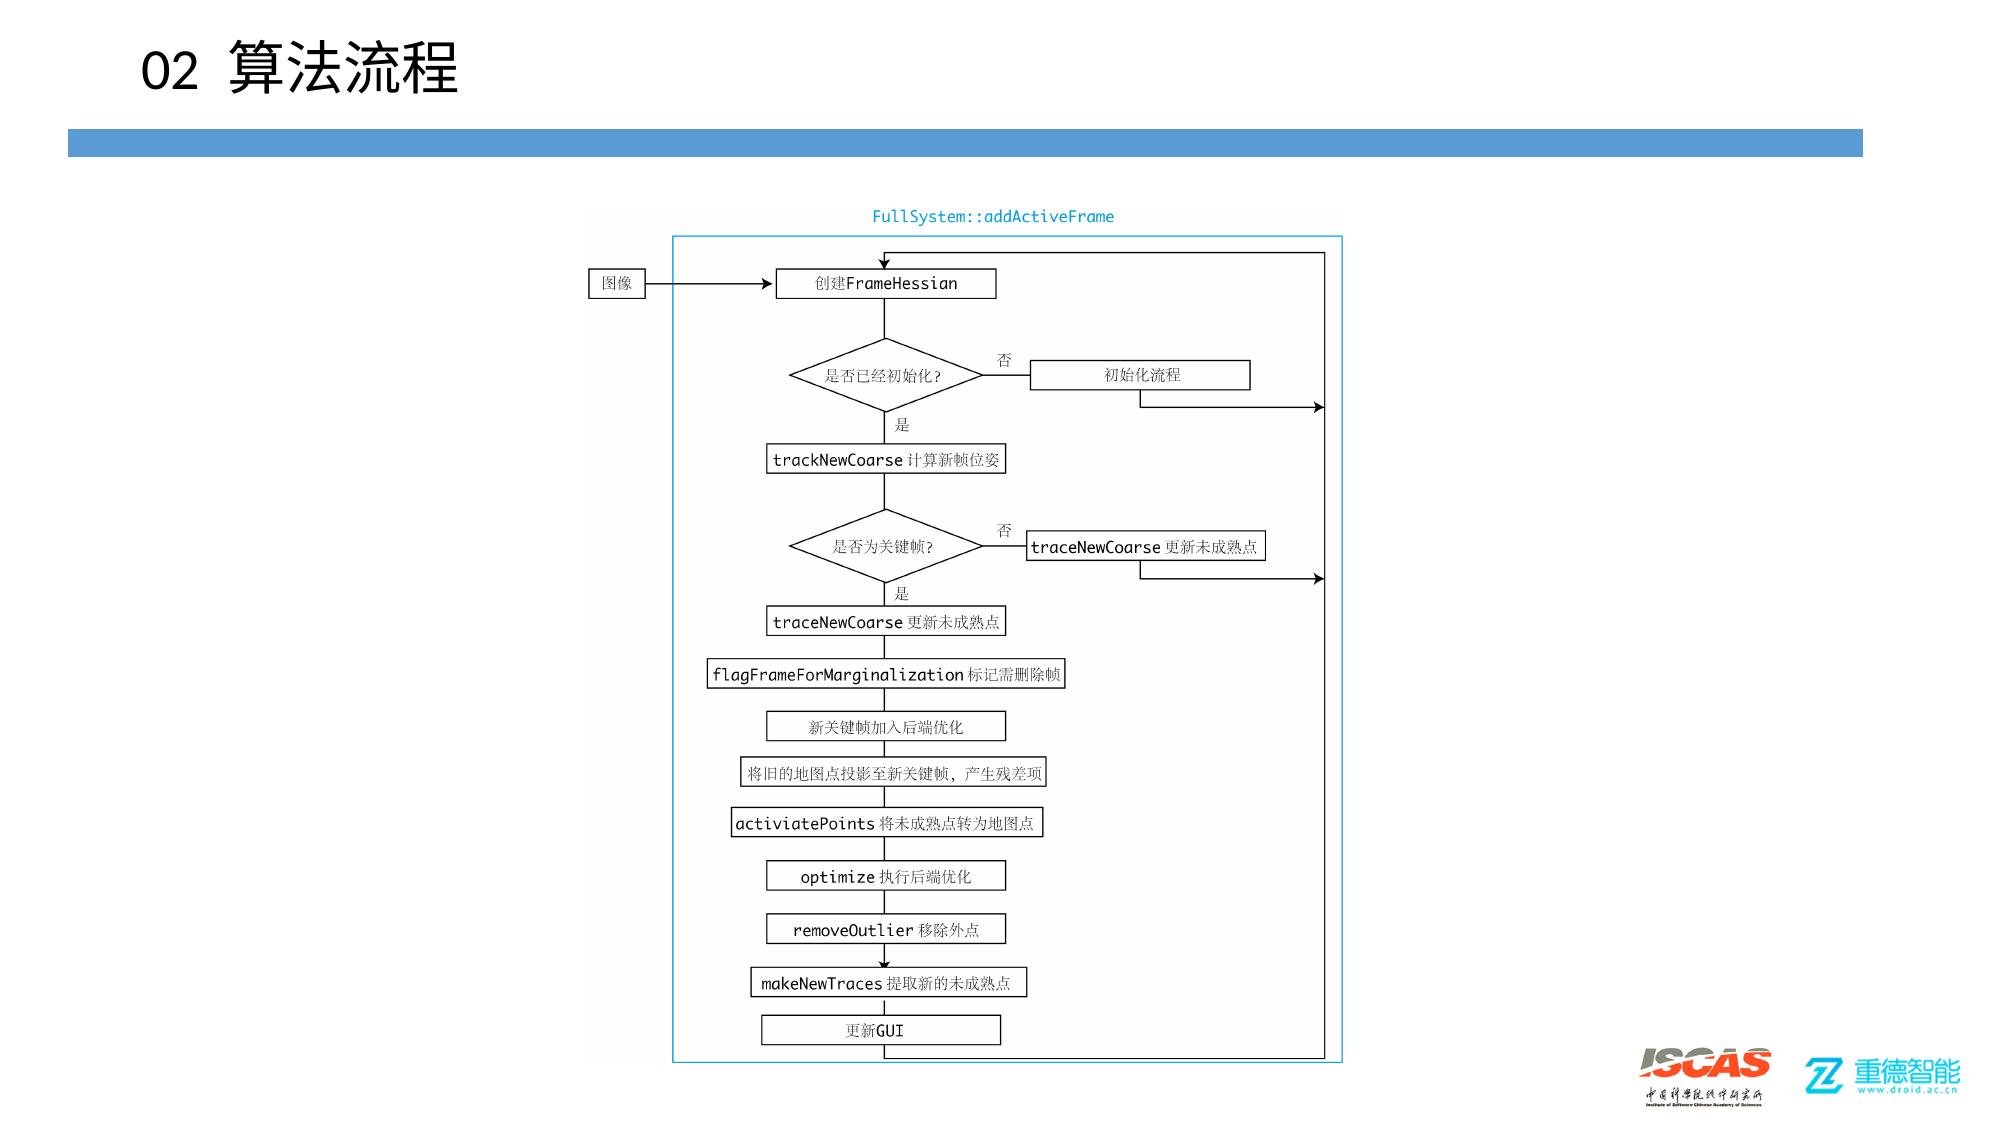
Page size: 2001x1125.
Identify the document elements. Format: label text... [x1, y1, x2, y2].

text_box 02 算法流程 [40, 23, 561, 109]
picture [588, 208, 1343, 1063]
text_box [65, 126, 1866, 160]
picture [1630, 1036, 1973, 1117]
